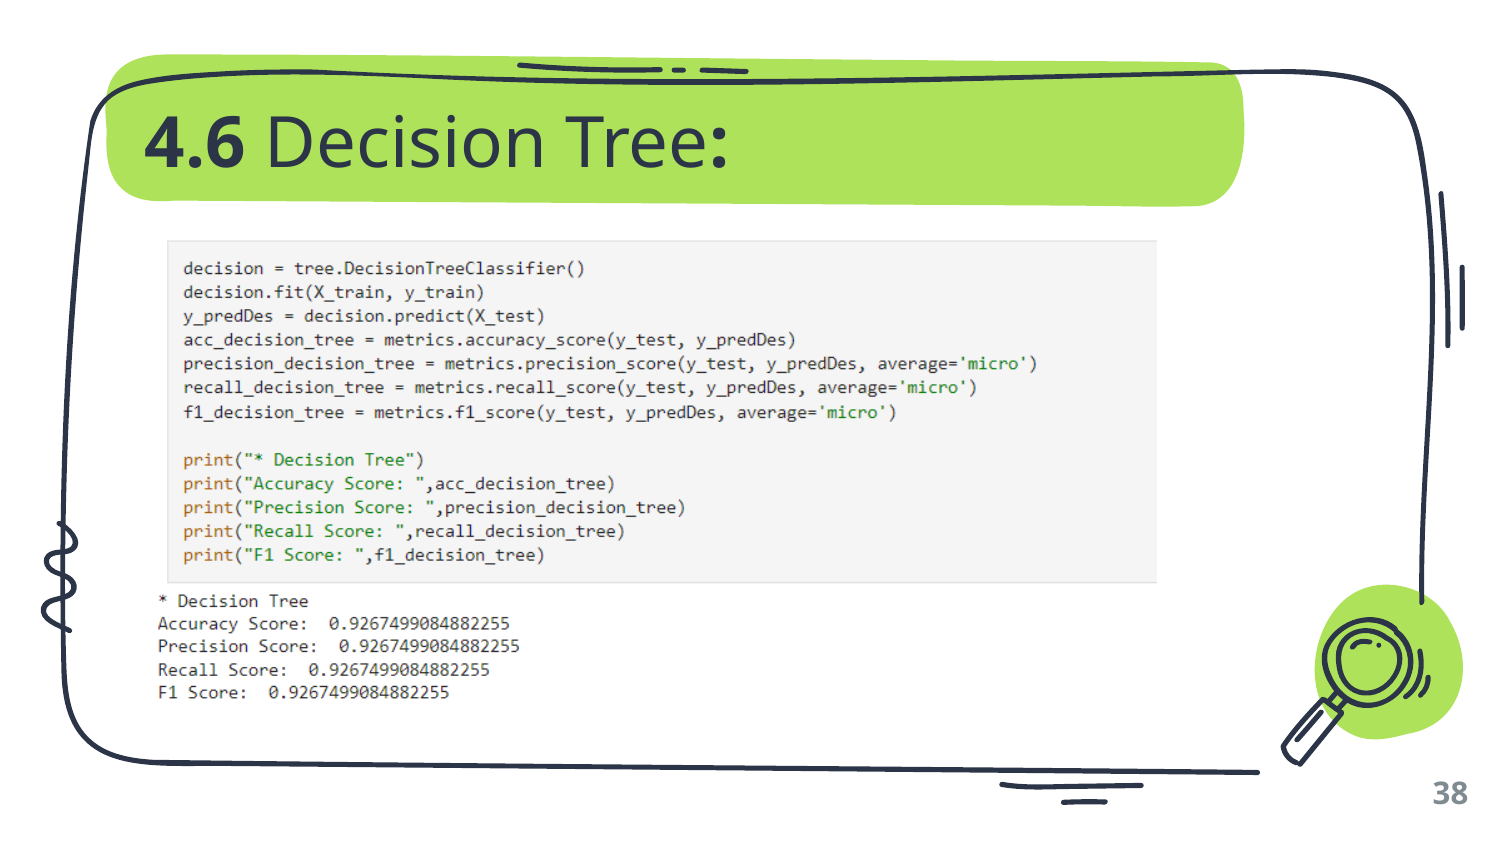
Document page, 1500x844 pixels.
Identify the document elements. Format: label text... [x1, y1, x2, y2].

text_box [1403, 648, 1424, 700]
text_box [1280, 617, 1414, 767]
slide_number 38 [1378, 769, 1469, 820]
text_box [1418, 674, 1431, 698]
title 4.6 Decision Tree: [144, 112, 1200, 178]
picture [156, 223, 1157, 717]
